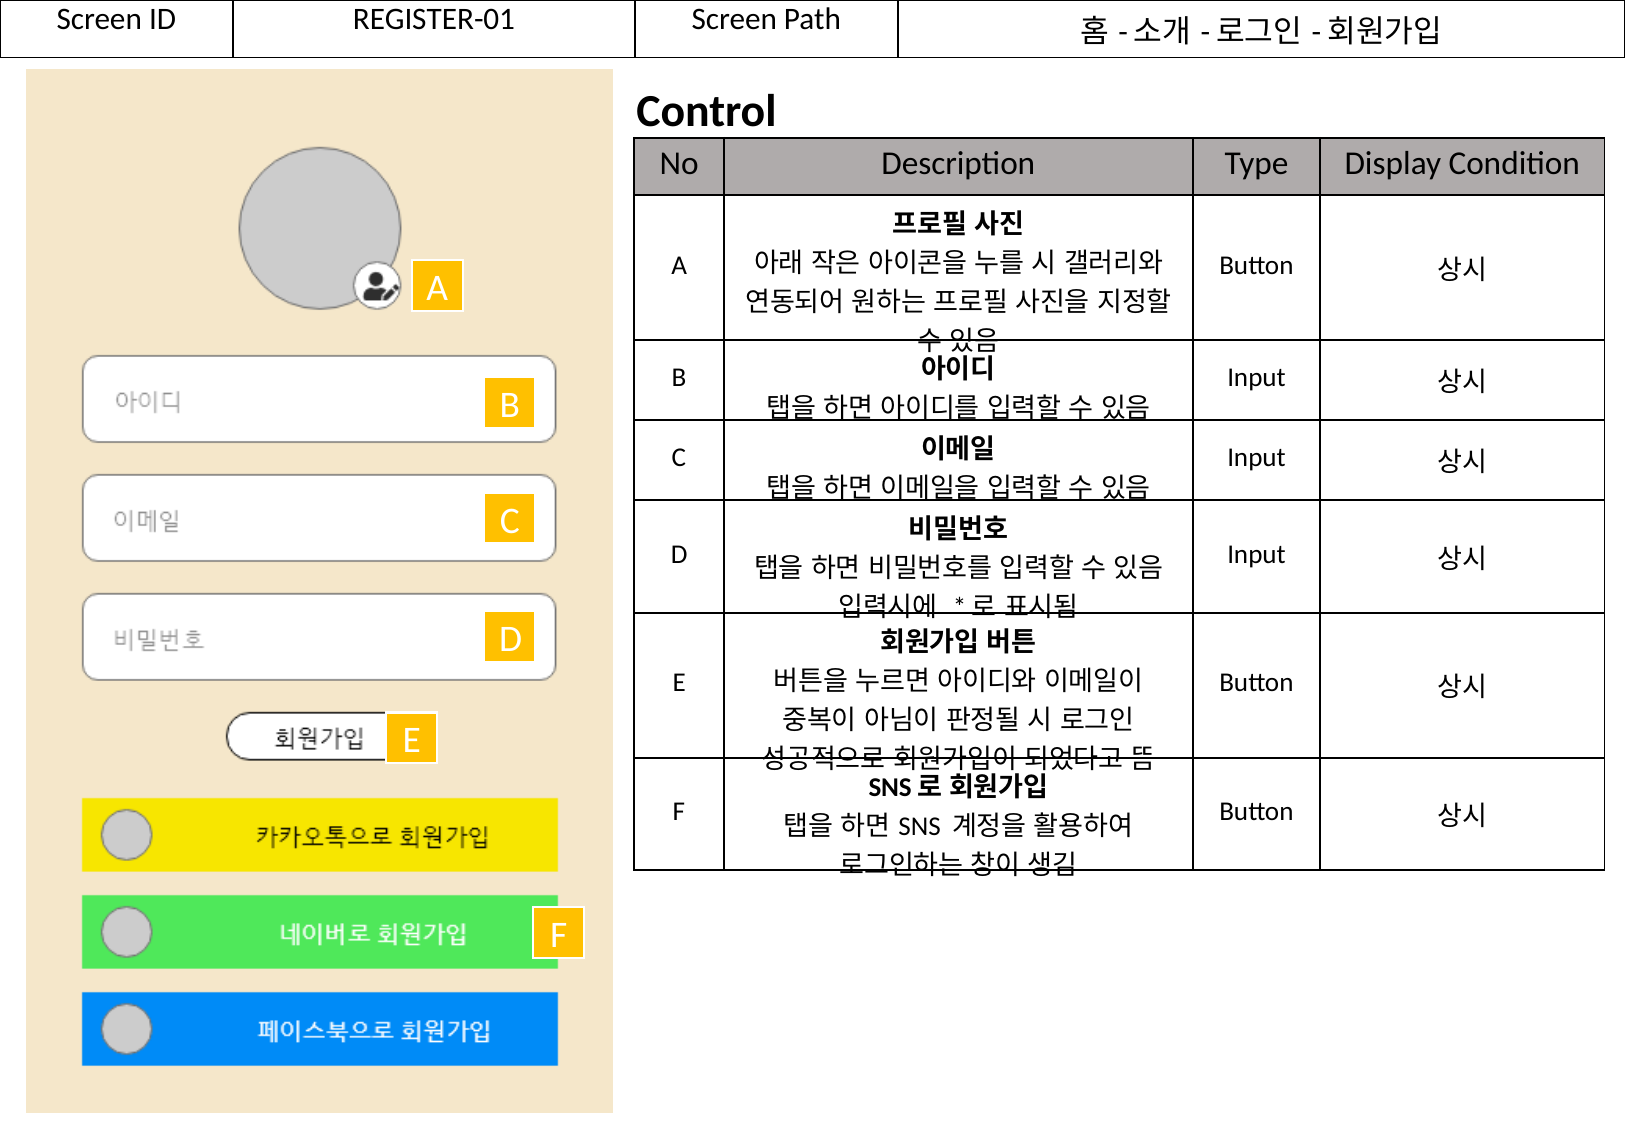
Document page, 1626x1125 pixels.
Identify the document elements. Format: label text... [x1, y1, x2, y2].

picture [26, 69, 613, 1113]
table_header Type [1194, 139, 1319, 194]
table_cell Input [1194, 421, 1319, 499]
table_header REGISTER-01 [234, 1, 634, 57]
table_cell B [635, 341, 723, 419]
table_cell 상시 [1321, 421, 1604, 499]
table_cell C [635, 421, 723, 499]
table_cell 회원가입 버튼 버튼을 누르면 아이디와 이메일이 중복이 아님이 판정될 시 로그인 성공적으로 회원가입이 되었다고 뜸 [725, 614, 1192, 757]
table_header No [635, 139, 723, 194]
table_header Screen ID [1, 1, 232, 57]
table_header Description [725, 139, 1192, 194]
table_header 홈-소개-로그인-회원가입 [899, 1, 1624, 57]
text_box Control [621, 73, 916, 143]
table_cell Button [1194, 614, 1319, 757]
table_cell A [635, 196, 723, 339]
table_cell E [635, 614, 723, 757]
table_cell 아이디 탭을 하면 아이디를 입력할 수 있음 [725, 341, 1192, 419]
table_cell Button [1194, 759, 1319, 869]
table_cell D [635, 501, 723, 612]
table_cell F [635, 759, 723, 869]
table_header Display Condition [1321, 139, 1604, 194]
table_cell 상시 [1321, 341, 1604, 419]
table_cell 상시 [1321, 759, 1604, 869]
table_cell 이메일 탭을 하면 이메일을 입력할 수 있음 [725, 421, 1192, 499]
table_cell Input [1194, 341, 1319, 419]
table_cell Input [1194, 501, 1319, 612]
table_cell 비밀번호 탭을 하면 비밀번호를 입력할 수 있음 입력시에 *로 표시됨 [725, 501, 1192, 612]
table_cell SNS로 회원가입 탭을 하면SNS 계정을 활용하여 로그인하는 창이 생김 [725, 759, 1192, 869]
table_cell Button [1194, 196, 1319, 339]
table_cell 프로필 사진 아래 작은 아이콘을 누를 시 갤러리와 연동되어 원하는 프로필 사진을 지정할 수 있음 [725, 196, 1192, 339]
table_cell 상시 [1321, 196, 1604, 339]
table_header Screen Path [636, 1, 897, 57]
table_cell 상시 [1321, 501, 1604, 612]
table_cell 상시 [1321, 614, 1604, 757]
